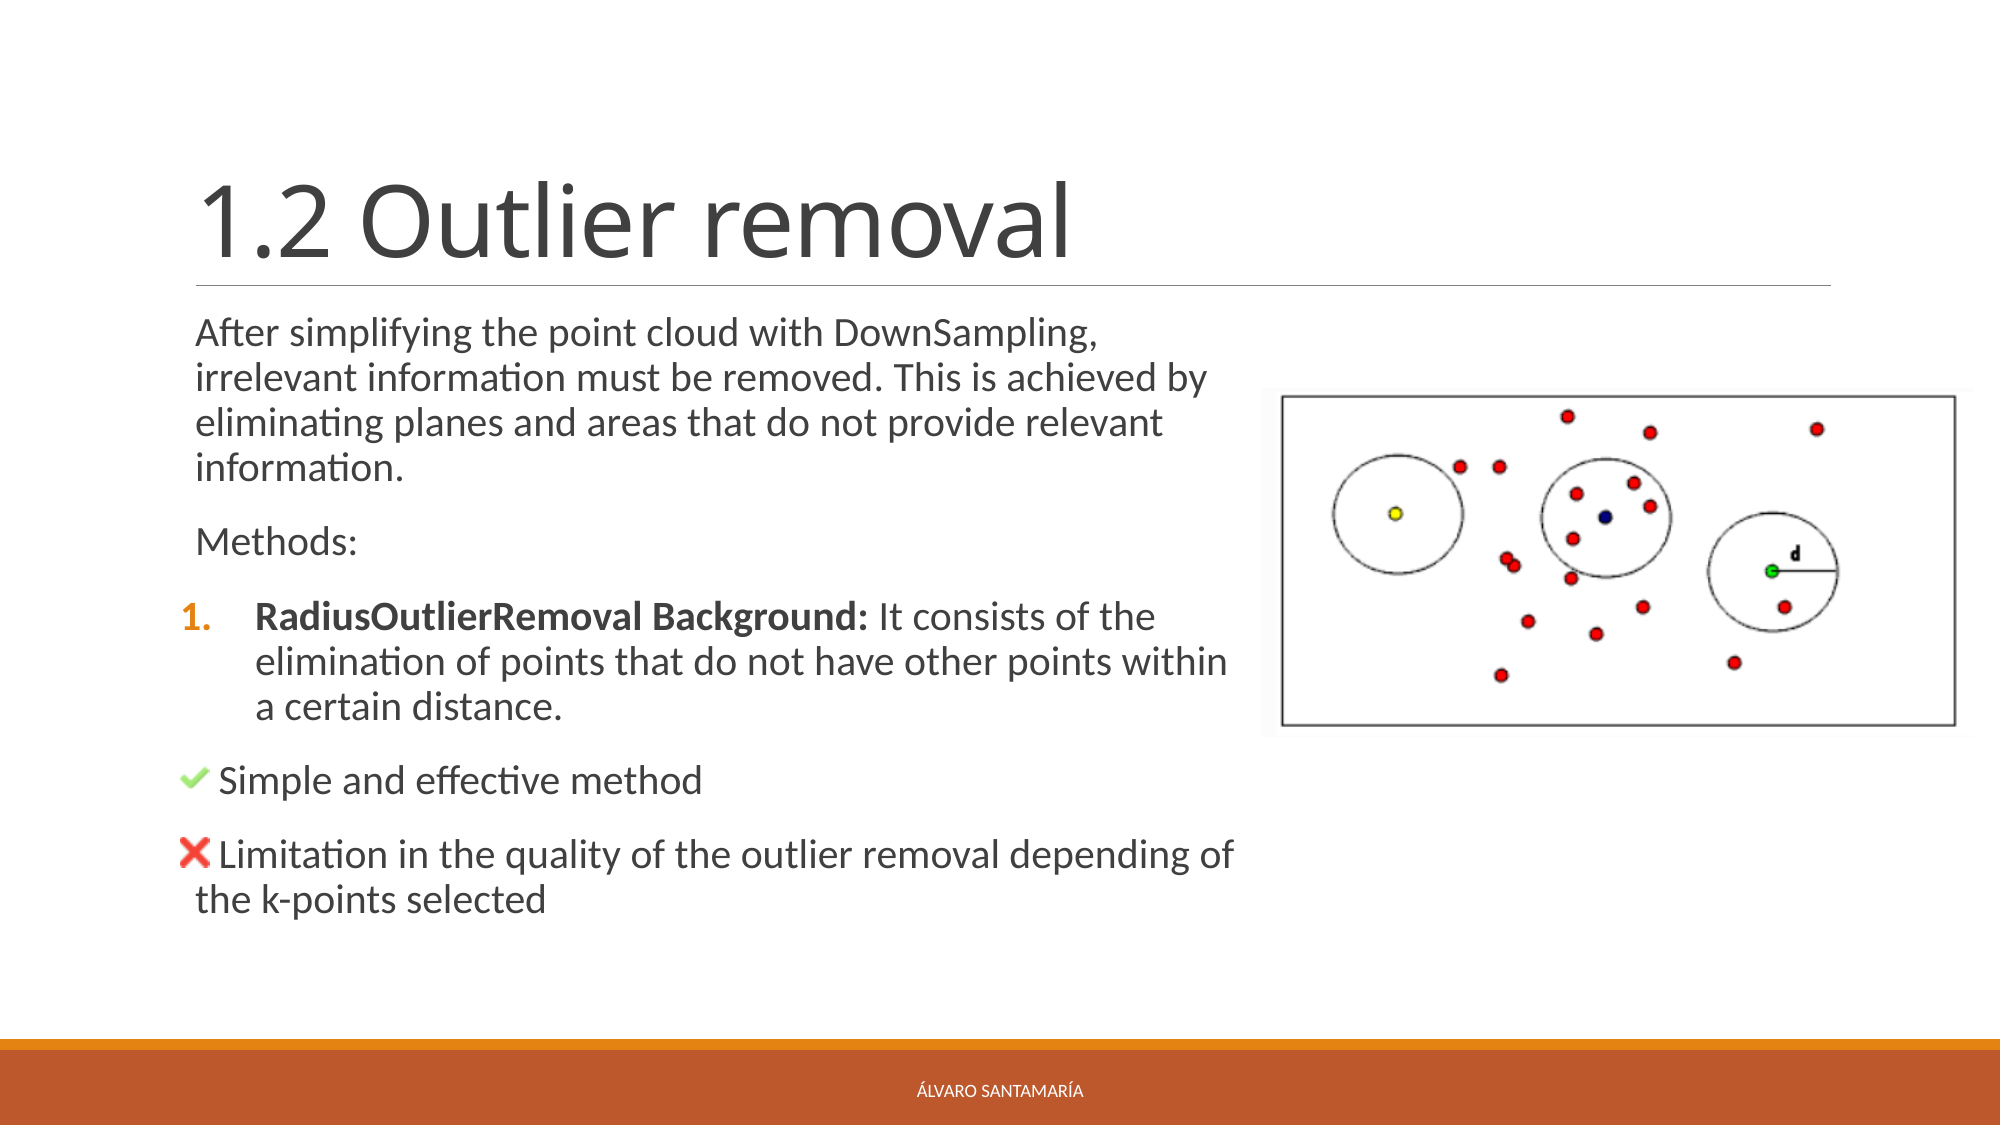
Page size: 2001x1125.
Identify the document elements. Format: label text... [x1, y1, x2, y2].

picture [1262, 387, 1975, 738]
picture [180, 763, 210, 793]
footer Álvaro Santamaría [604, 1059, 1396, 1120]
picture [180, 837, 210, 868]
title 1.2 Outlier removal [180, 47, 1830, 285]
list After simplifying the point cloud with DownSampling, irrelevant information must be removed. This is achieved by eliminating planes and areas that do not provide relevant information. Methods: RadiusOutlierRemoval Background: It consists of the elimination of points that do not have other points within a certain distance. Simple and effective method Limitation in the quality of the outlier removal depending of the k-points selected [180, 302, 1239, 963]
